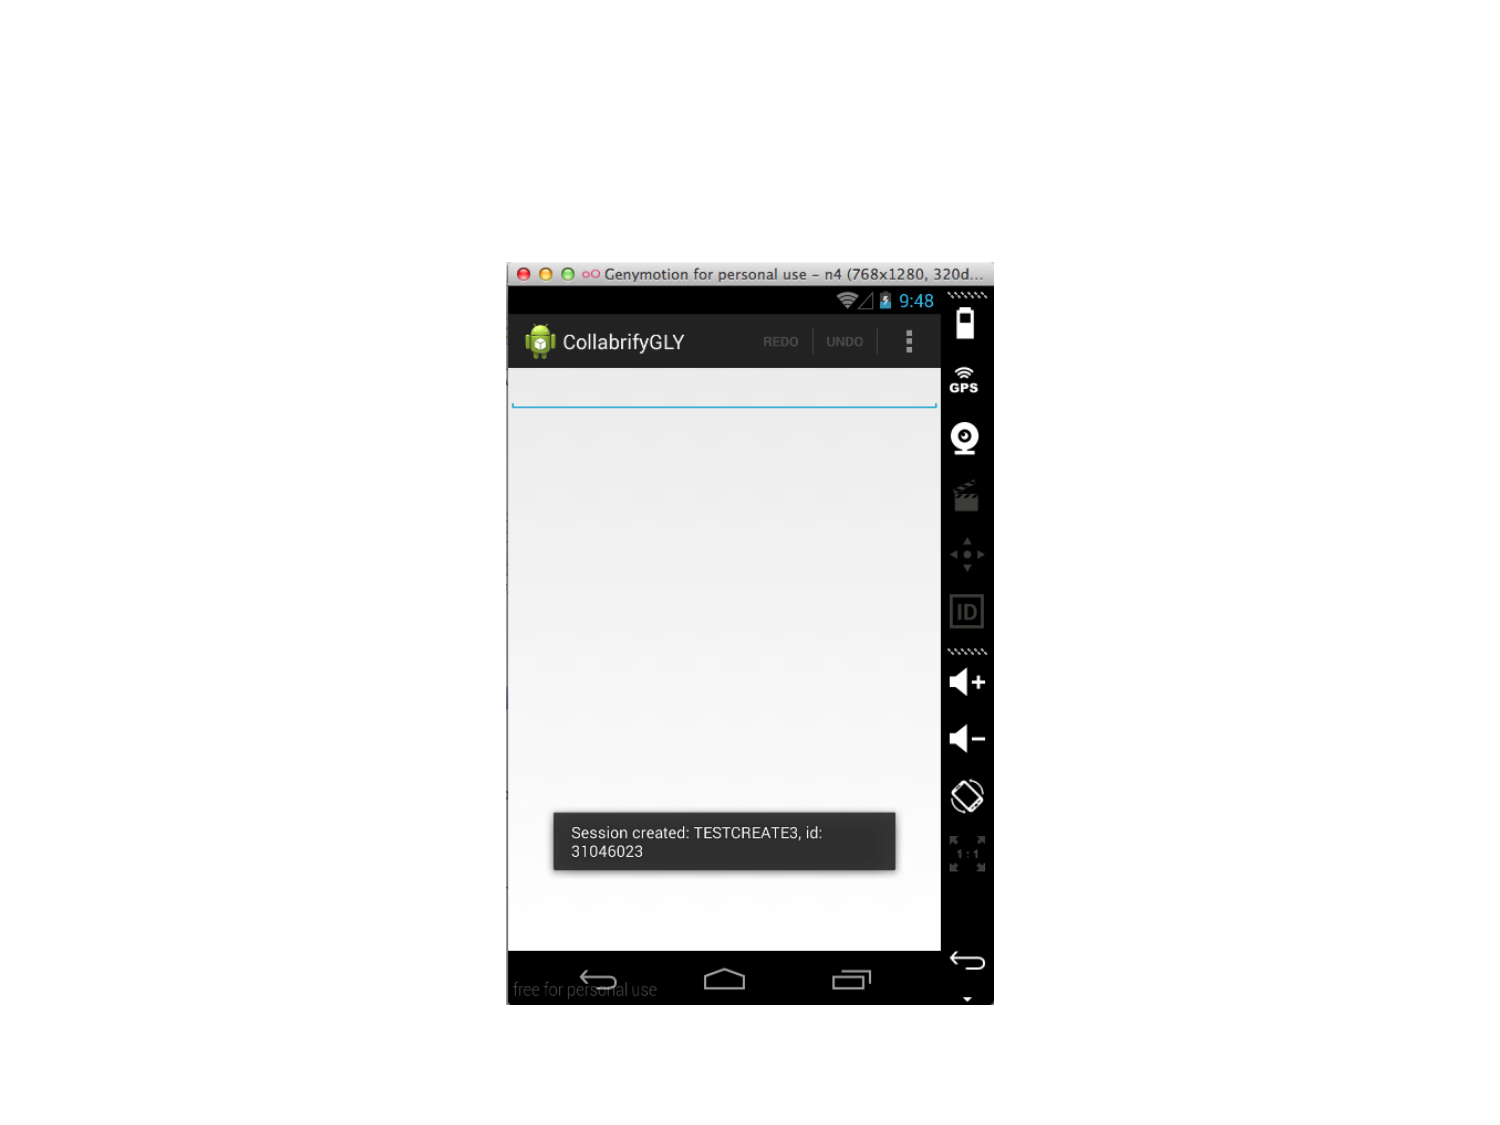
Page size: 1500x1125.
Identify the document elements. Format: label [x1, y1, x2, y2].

list [74, 262, 1426, 1006]
